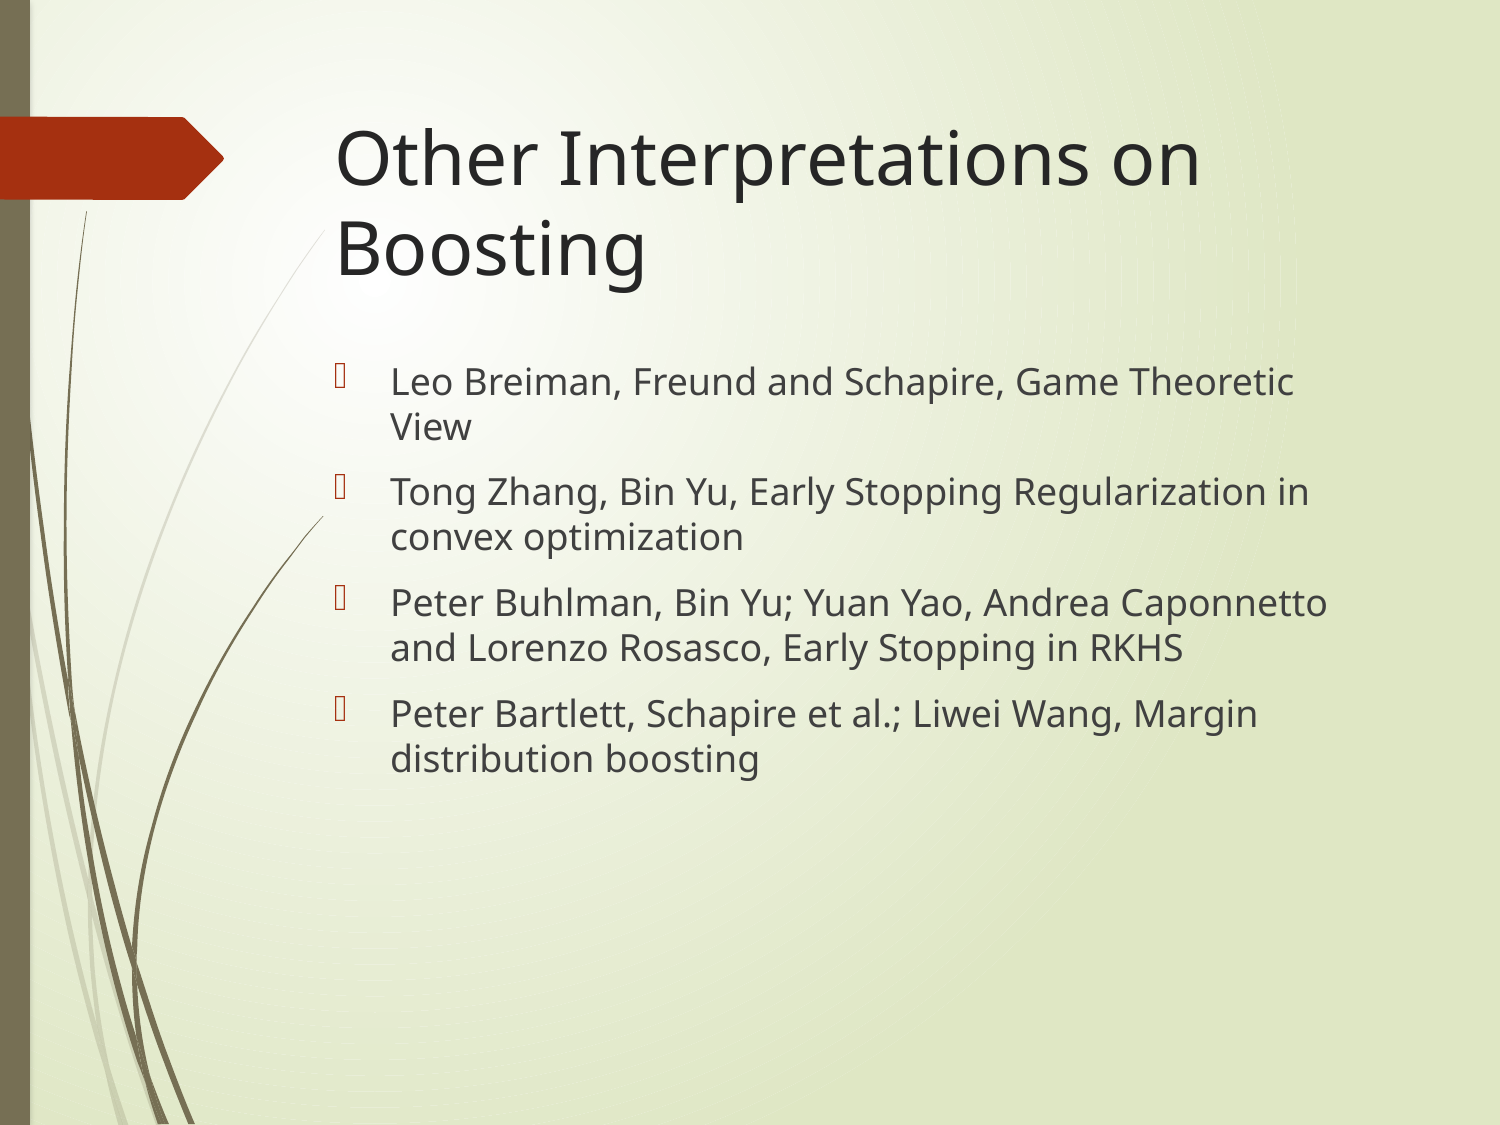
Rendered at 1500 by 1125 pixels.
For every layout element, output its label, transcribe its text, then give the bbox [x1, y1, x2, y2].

title Other Interpretations on Boosting [319, 102, 1400, 313]
list Leo Breiman, Freund and Schapire, Game Theoretic View Tong Zhang, Bin Yu, Early Stopping Regularization in convex optimization Peter Buhlman, Bin Yu; Yuan Yao, Andrea Caponnetto and Lorenzo Rosasco, Early Stopping in RKHS Peter Bartlett, Schapire et al.; Liwei Wang, Margin distribution boosting [318, 350, 1400, 970]
